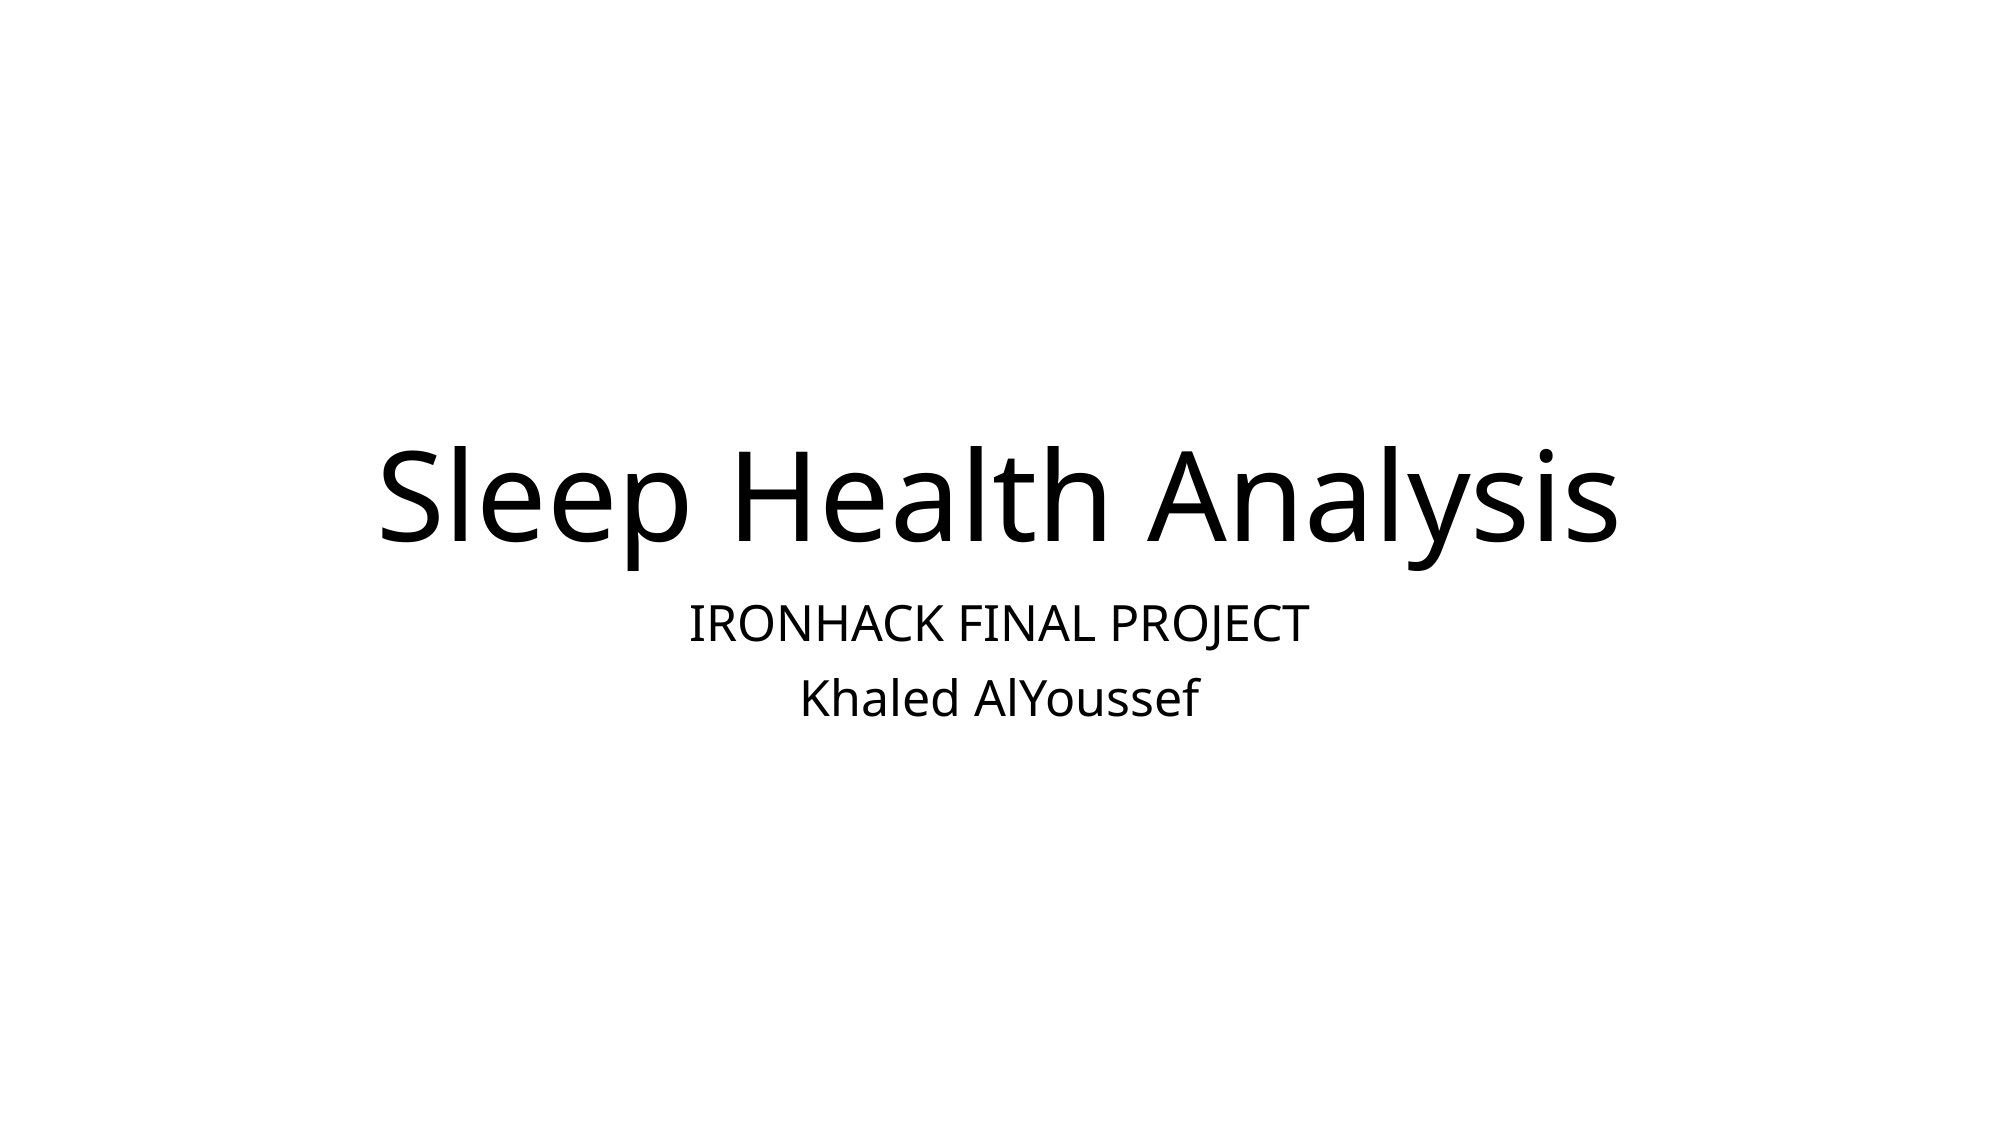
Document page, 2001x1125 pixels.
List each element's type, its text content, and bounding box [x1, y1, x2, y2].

title Sleep Health Analysis [249, 184, 1750, 576]
subtitle IRONHACK FINAL PROJECT Khaled AlYoussef [249, 590, 1750, 863]
